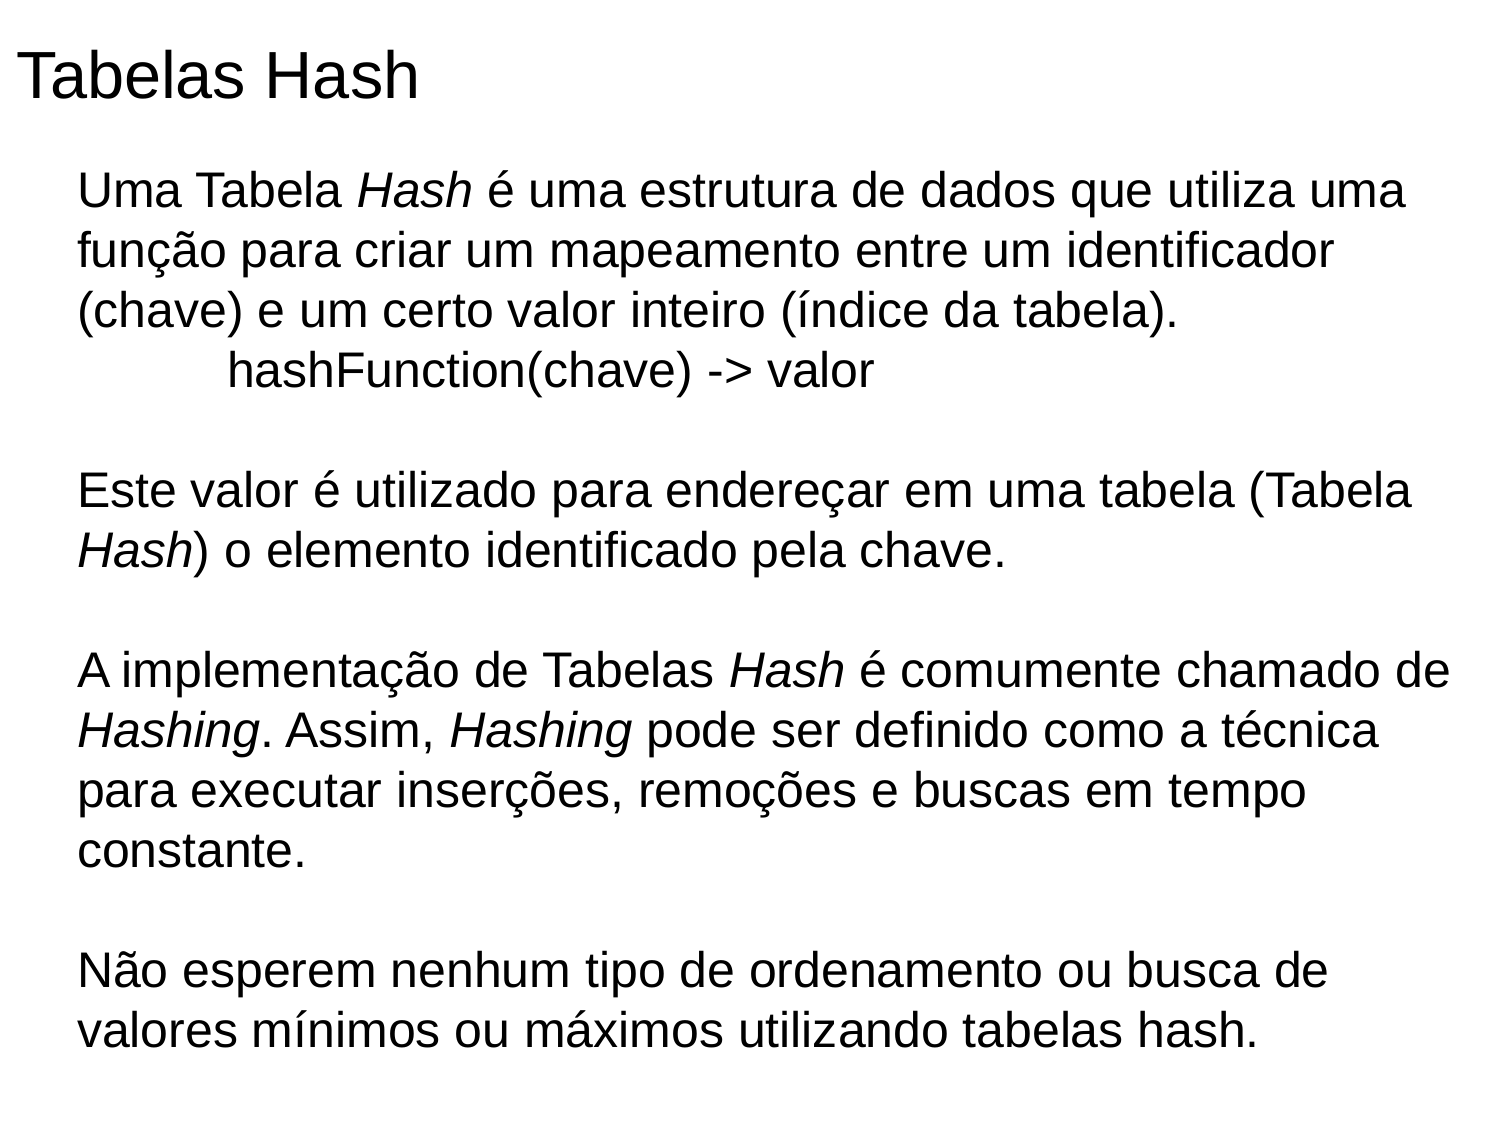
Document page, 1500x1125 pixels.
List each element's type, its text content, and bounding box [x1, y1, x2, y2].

text_box Tabelas Hash [1, 24, 436, 120]
text_box Uma Tabela Hash é uma estrutura de dados que utiliza uma função para criar um mapeamento entre um identificador (chave) e um certo valor inteiro (índice da tabela). hashFunction(chave) -> valor Este valor é utilizado para endereçar em uma tabela (Tabela Hash) o elemento identificado pela chave. A implementação de Tabelas Hash é comumente chamado de Hashing. Assim, Hashing pode ser definido como a técnica para executar inserções, remoções e buscas em tempo constante. Não esperem nenhum tipo de ordenamento ou busca de valores mínimos ou máximos utilizando tabelas hash. [62, 149, 1500, 1065]
